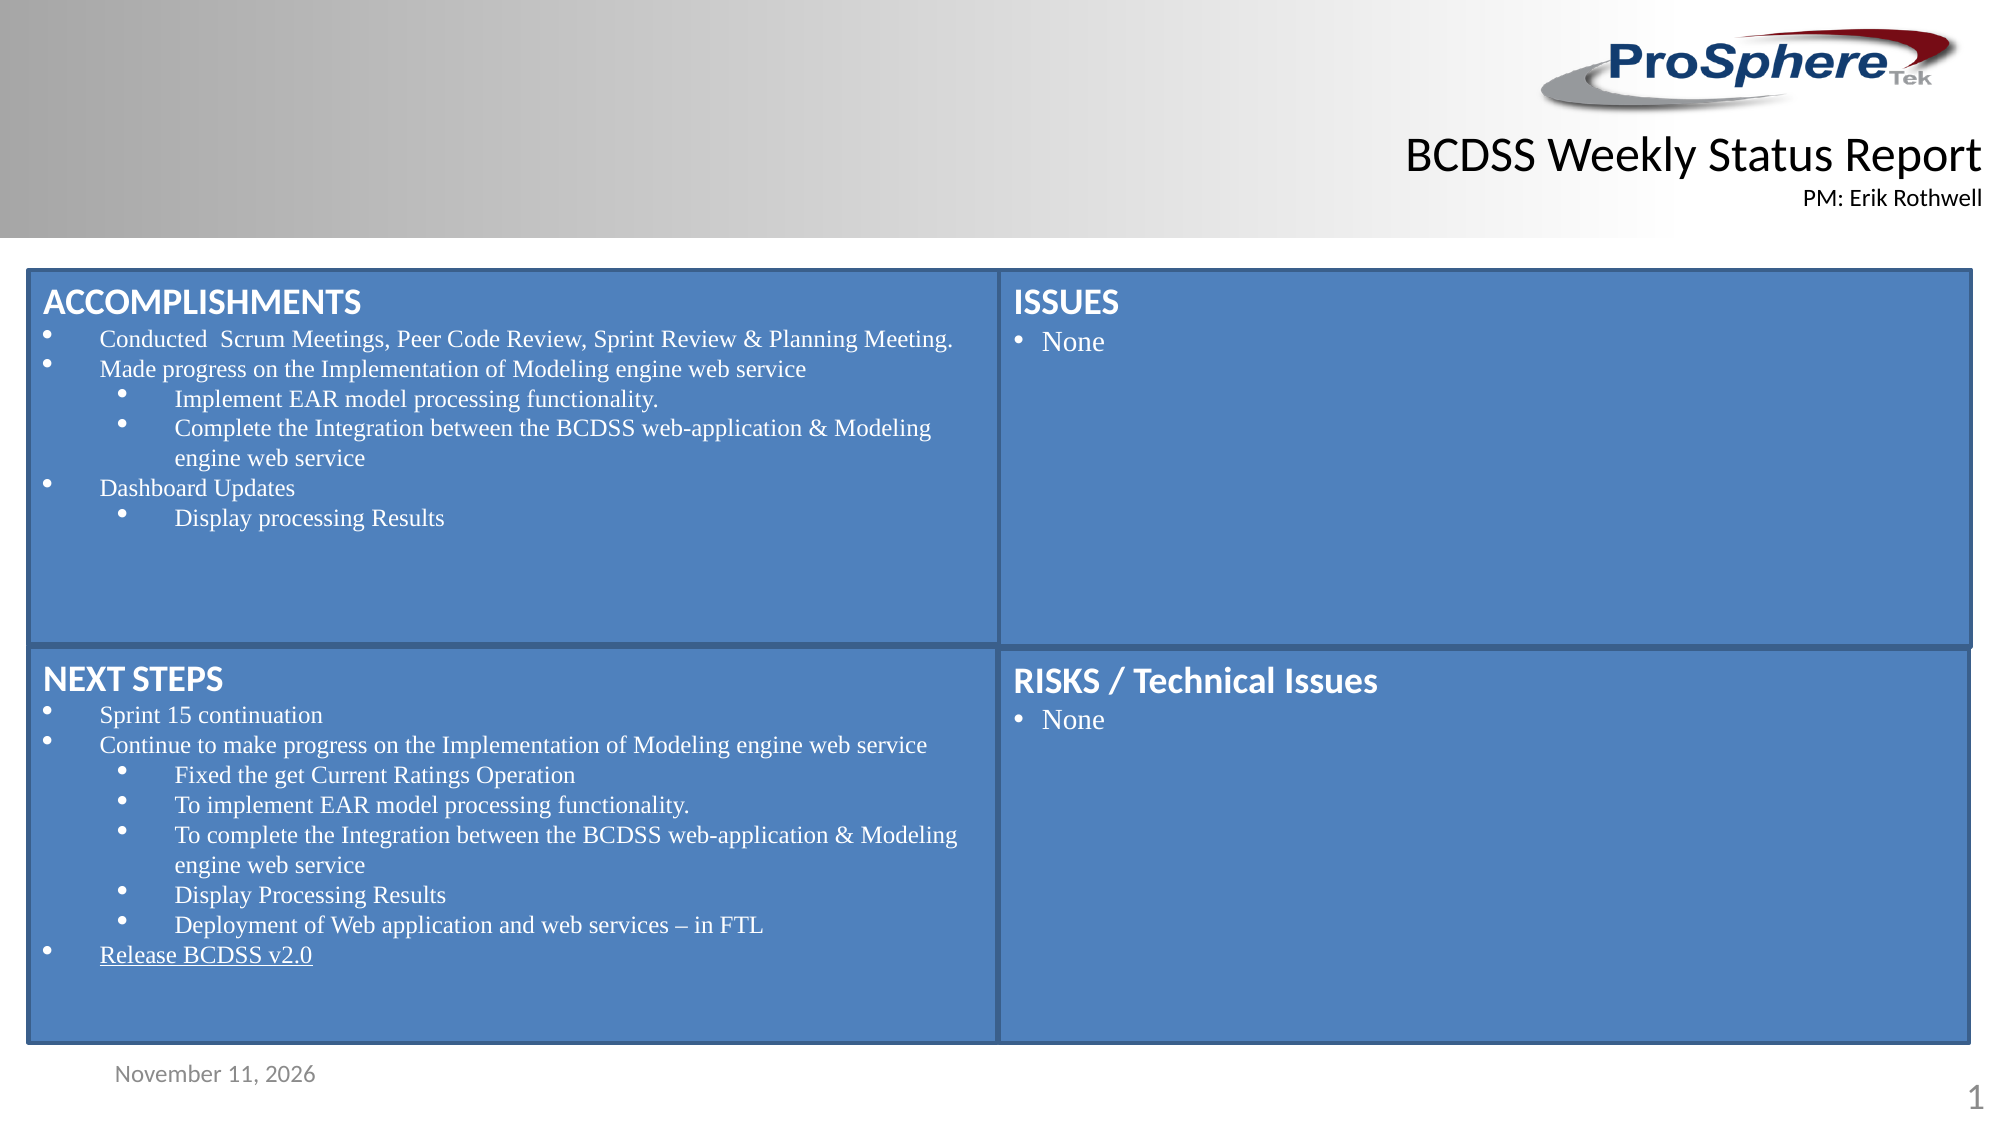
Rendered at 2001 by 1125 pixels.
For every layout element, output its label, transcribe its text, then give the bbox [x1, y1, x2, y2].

slide_number 1 [1533, 1064, 2000, 1125]
picture [1534, 24, 1966, 113]
text_box RISKS / Technical Issues None [997, 646, 1971, 1045]
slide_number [99, 1042, 567, 1103]
text_box BCDSS Weekly Status Report PM: Erik Rothwell [1390, 113, 1998, 219]
text_box ACCOMPLISHMENTS Conducted Scrum Meetings, Peer Code Review, Sprint Review & Planning Meeting. Made progress on the Implementation of Modeling engine web service Implement EAR model processing functionality. Complete the Integration between the BCDSS web-application & Modeling engine web service Dashboard Updates Display processing Results [26, 268, 997, 644]
text_box ISSUES None [997, 268, 1973, 649]
text_box NEXT STEPS Sprint 15 continuation Continue to make progress on the Implementation of Modeling engine web service Fixed the get Current Ratings Operation To implement EAR model processing functionality. To complete the Integration between the BCDSS web-application & Modeling engine web service Display Processing Results Deployment of Web application and web services – in FTL Release BCDSS v2.0 [26, 644, 997, 1045]
